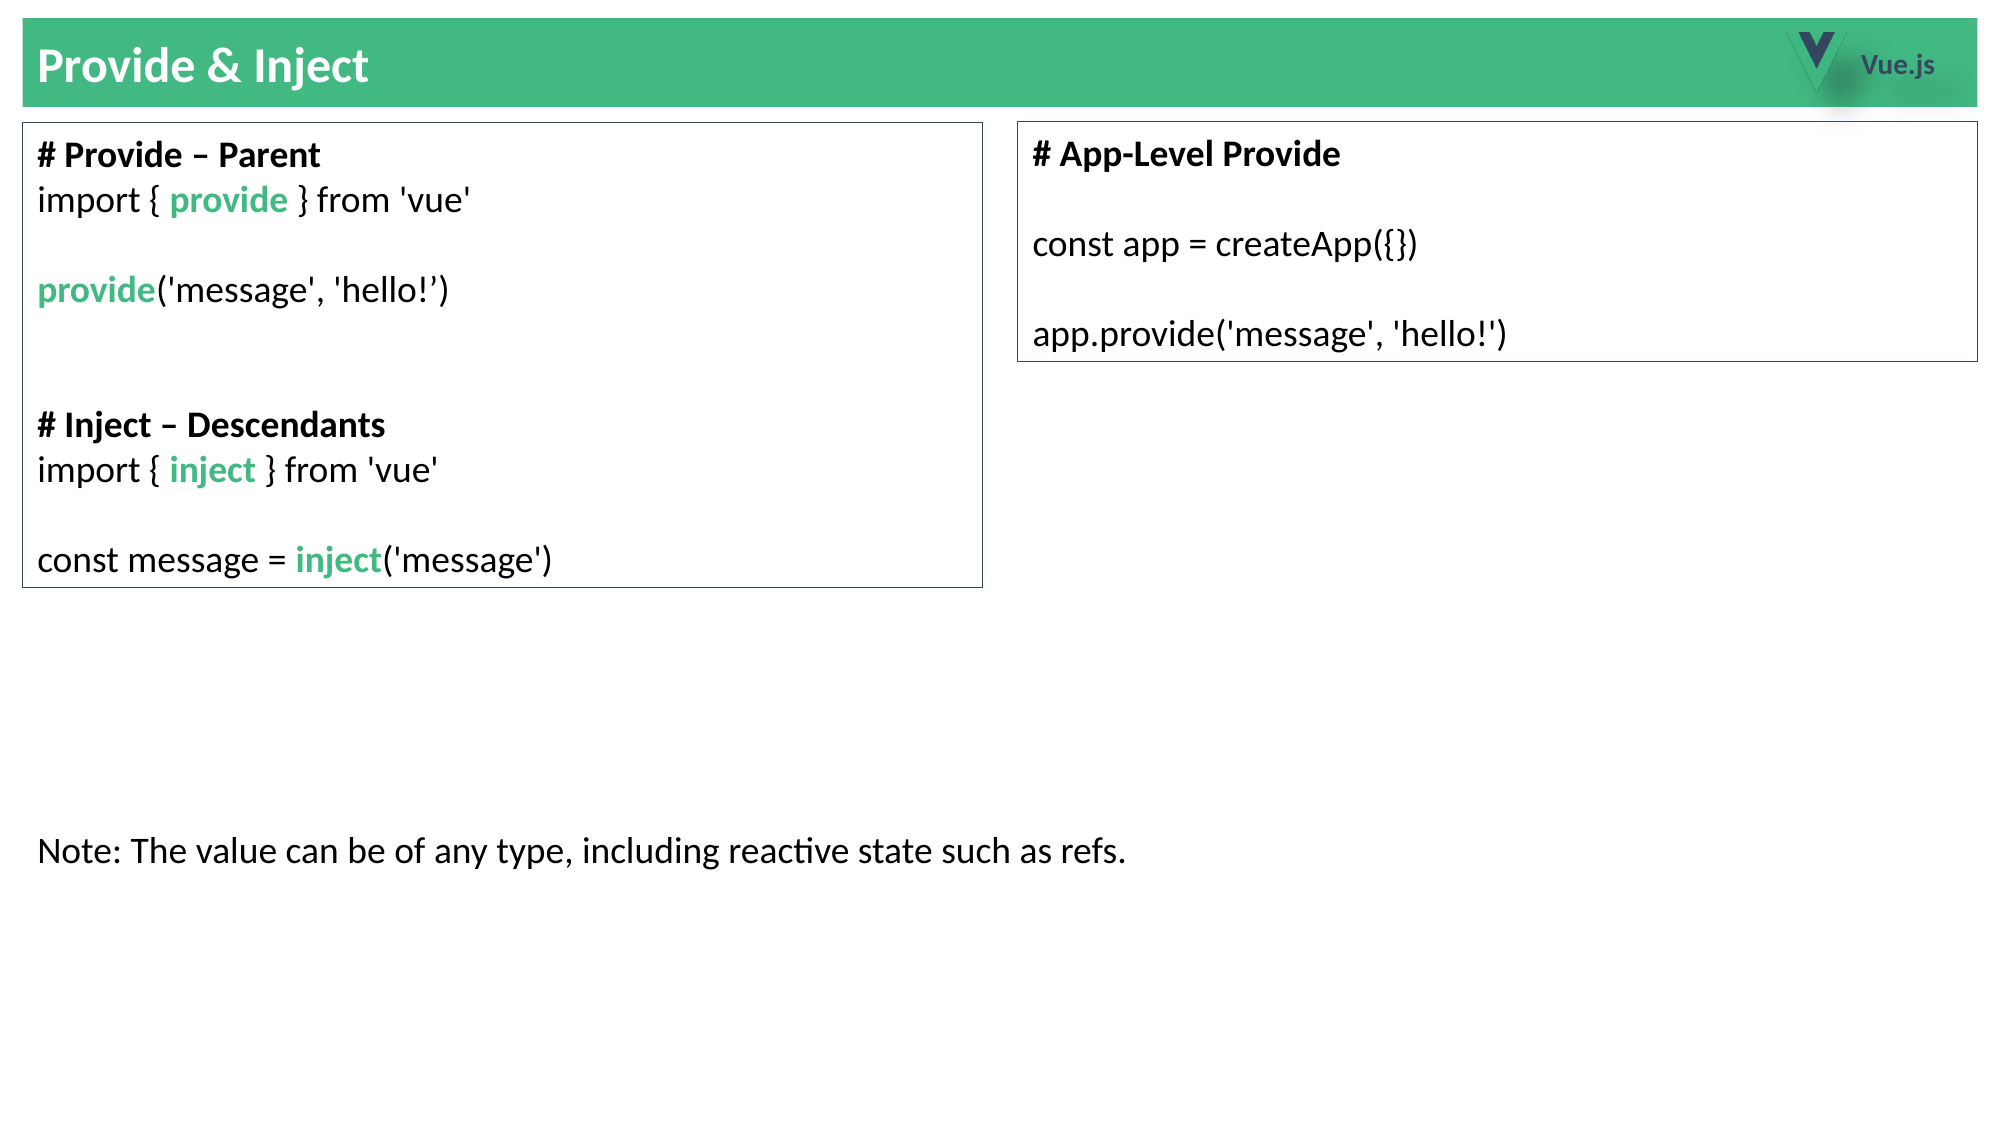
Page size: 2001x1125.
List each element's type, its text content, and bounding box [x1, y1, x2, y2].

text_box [22, 17, 1978, 107]
text_box Note: The value can be of any type, including reactive state such as refs. [22, 819, 1978, 879]
text_box # App-Level Provide const app = createApp({}) app.provide('message', 'hello!') [1017, 121, 1978, 362]
text_box # Provide – Parent import { provide } from 'vue' provide('message', 'hello!’) # Inject – Descendants import { inject } from 'vue' const message = inject('message') [22, 122, 983, 588]
